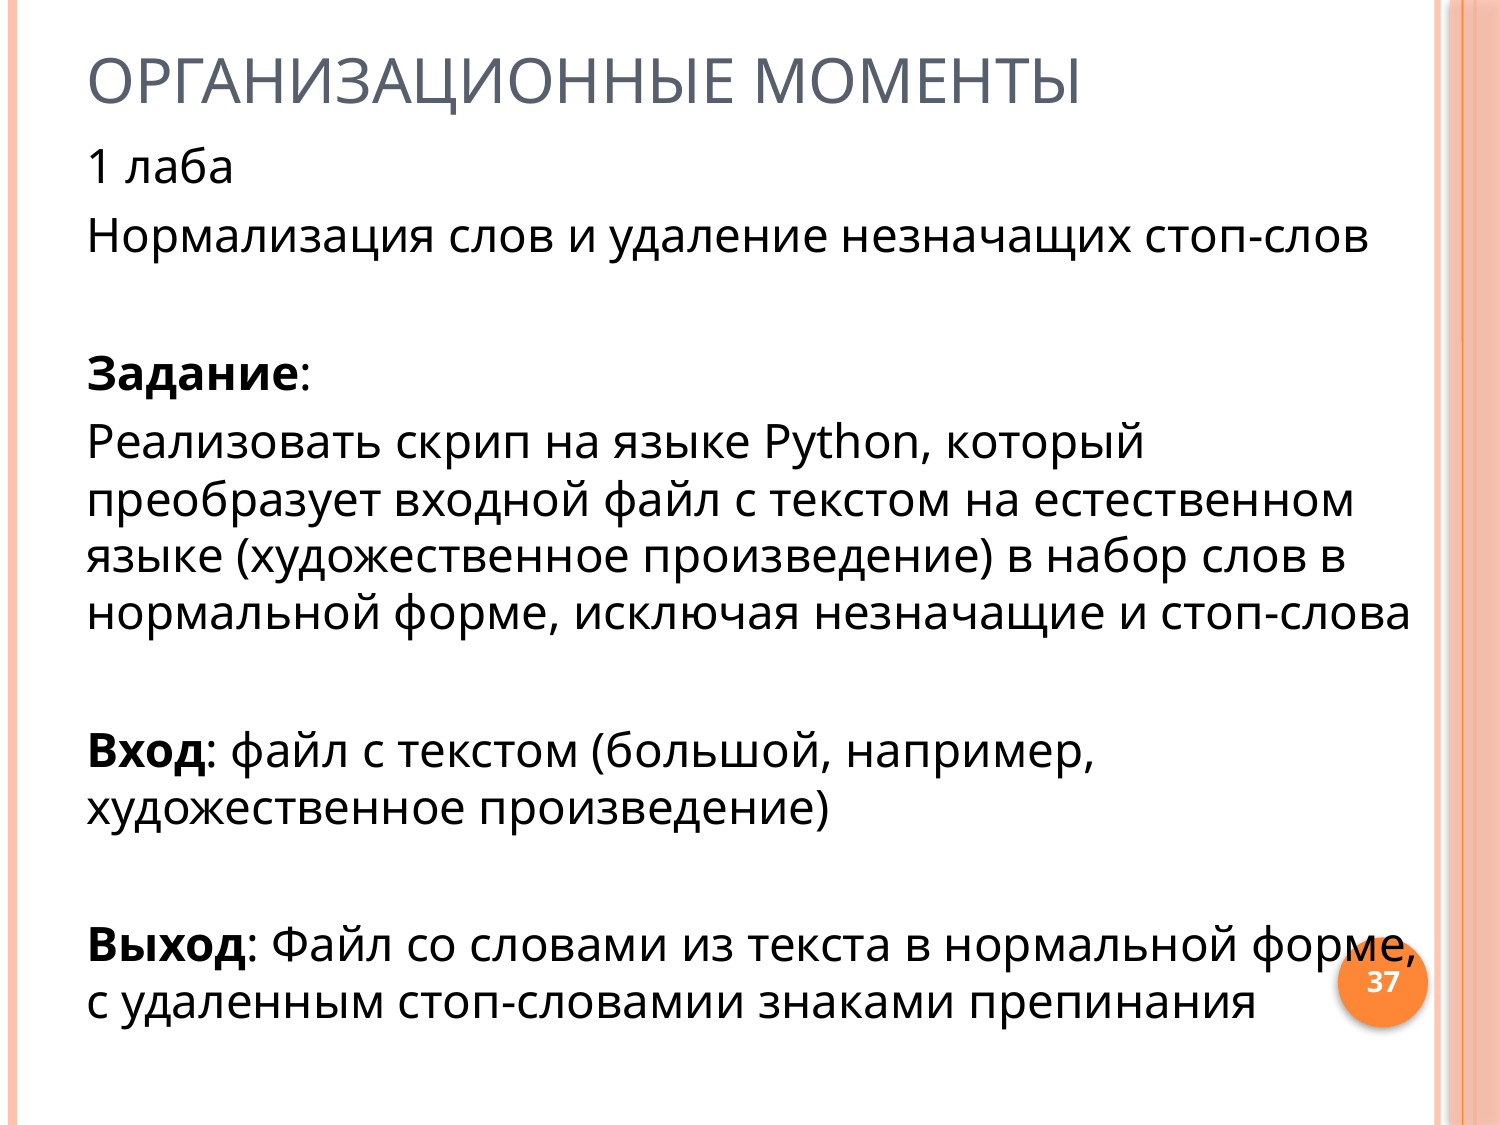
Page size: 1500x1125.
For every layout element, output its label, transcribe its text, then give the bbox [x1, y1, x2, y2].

list 1 лаба Нормализация слов и удаление незначащих стоп-слов Задание: Реализовать скрип на языке Python, который преобразует входной файл с текстом на естественном языке (художественное произведение) в набор слов в нормальной форме, исключая незначащие и стоп-слова Вход: файл с текстом (большой, например, художественное произведение) Выход: Файл со словами из текста в нормальной форме, с удаленным стоп-словамии знаками препинания [71, 128, 1444, 1094]
title Организационные моменты [71, 0, 1297, 124]
slide_number 37 [1333, 940, 1434, 1027]
